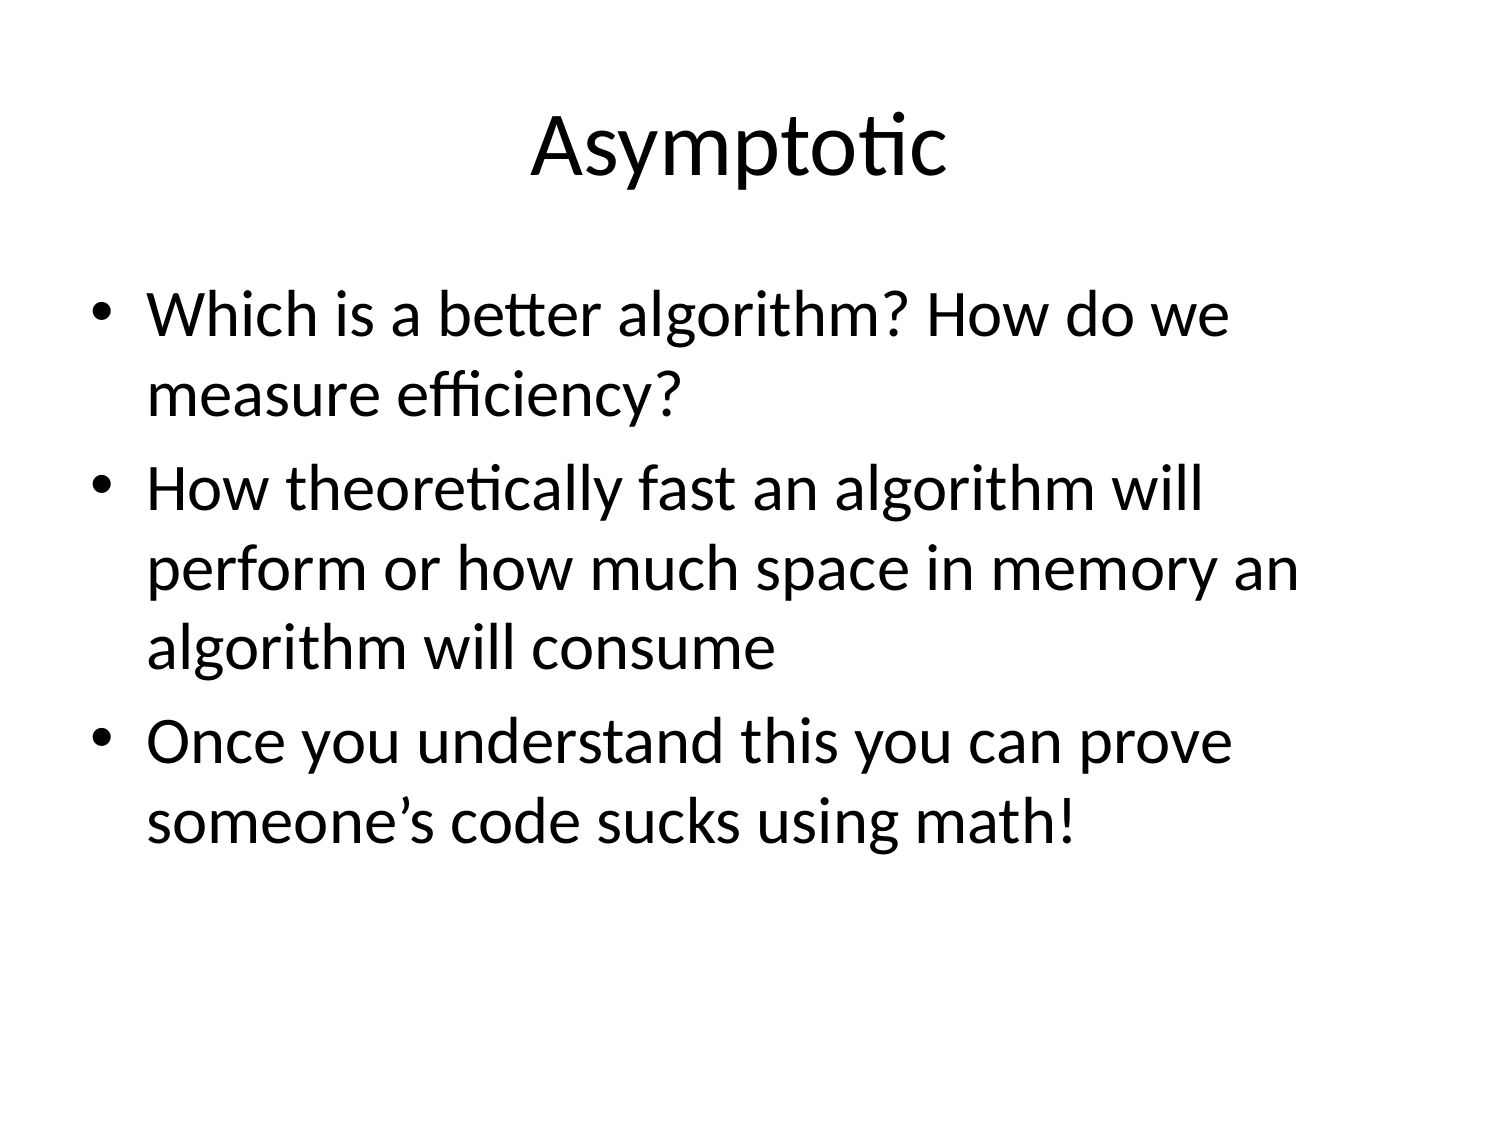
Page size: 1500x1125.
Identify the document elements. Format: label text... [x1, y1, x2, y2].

list Which is a better algorithm? How do we measure efficiency? How theoretically fast an algorithm will perform or how much space in memory an algorithm will consume Once you understand this you can prove someone’s code sucks using math! [75, 262, 1425, 1005]
title Asymptotic [75, 45, 1425, 233]
